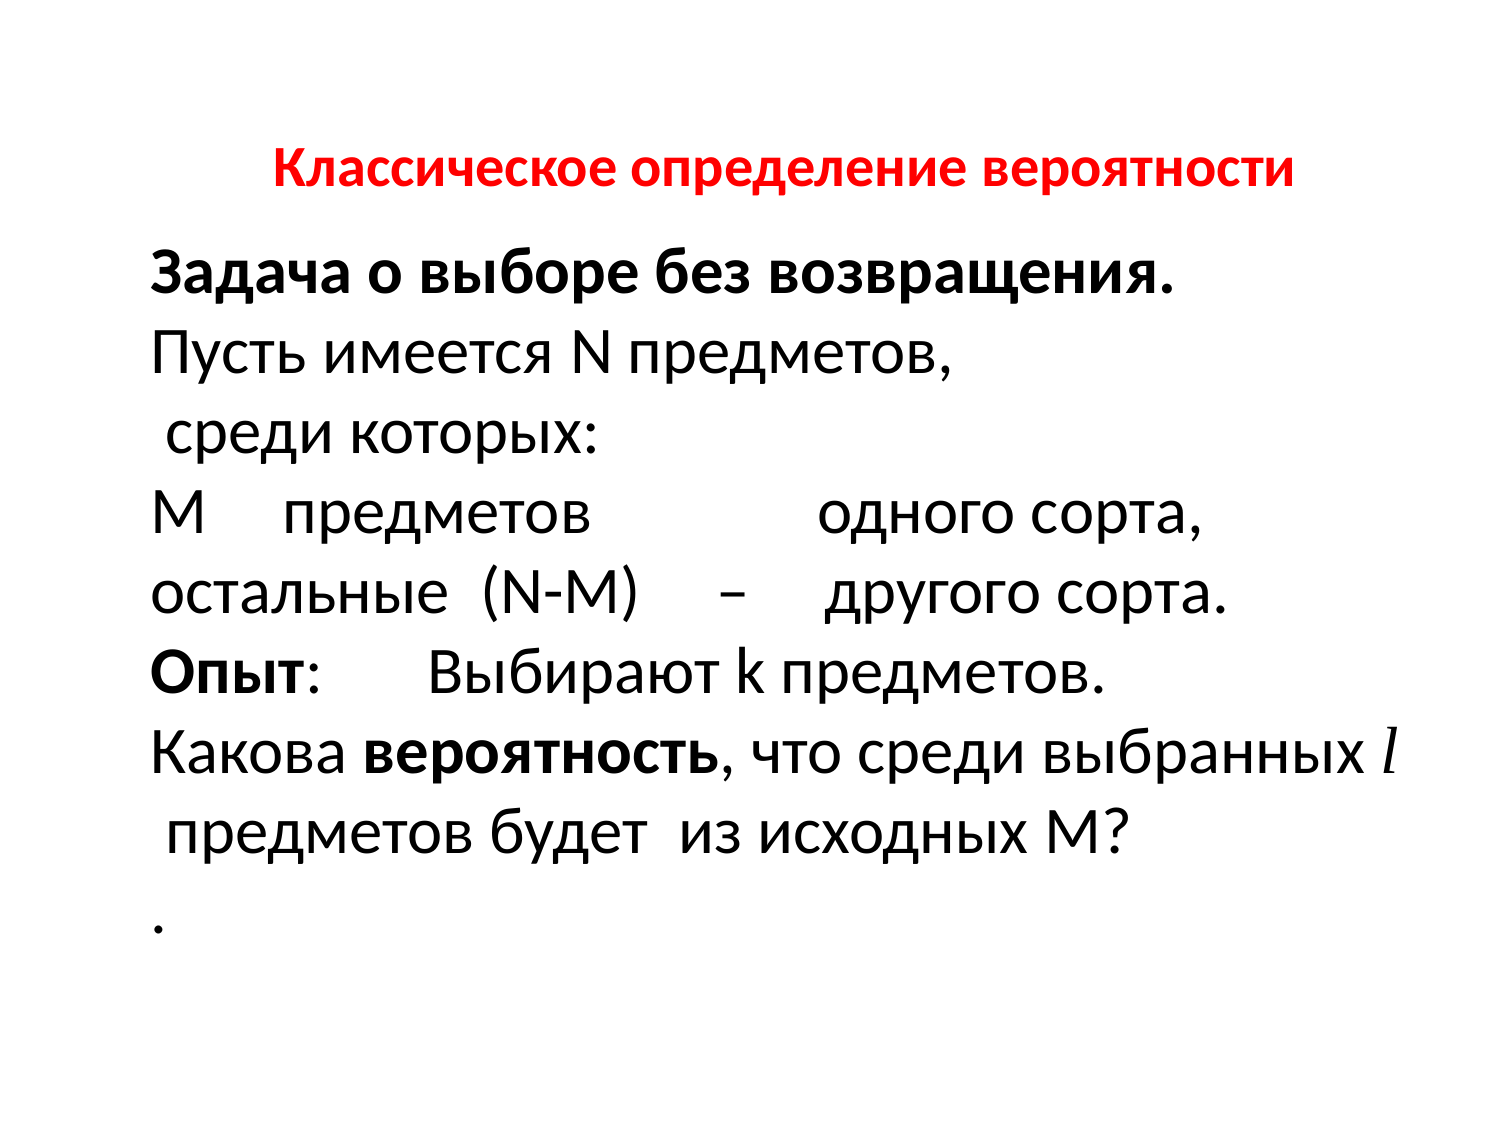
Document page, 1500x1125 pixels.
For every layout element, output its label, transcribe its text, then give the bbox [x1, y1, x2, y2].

title Классическое определение вероятности [147, 42, 1423, 284]
